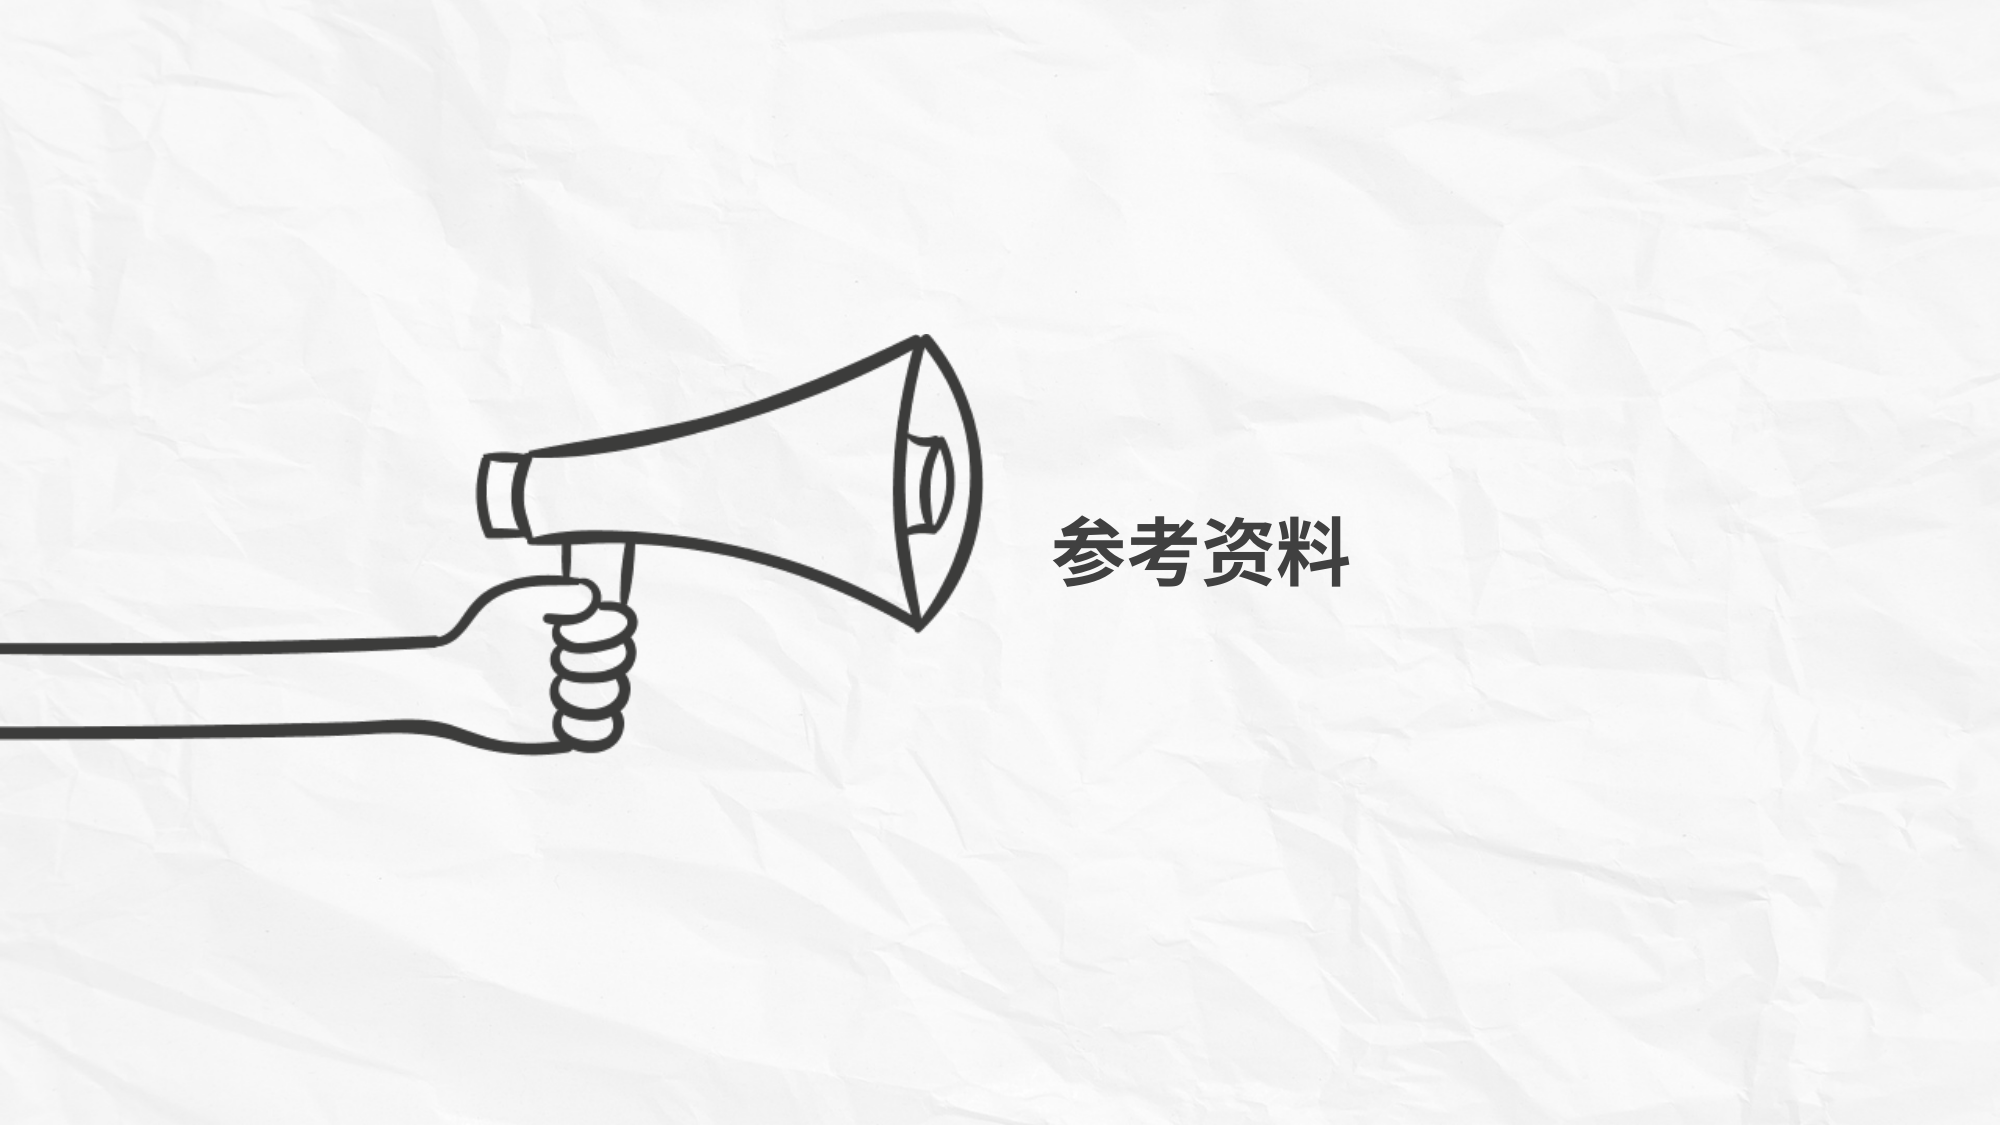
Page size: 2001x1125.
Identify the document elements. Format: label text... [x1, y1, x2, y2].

text_box 参考资料 [1036, 479, 1746, 595]
picture [0, 334, 984, 758]
